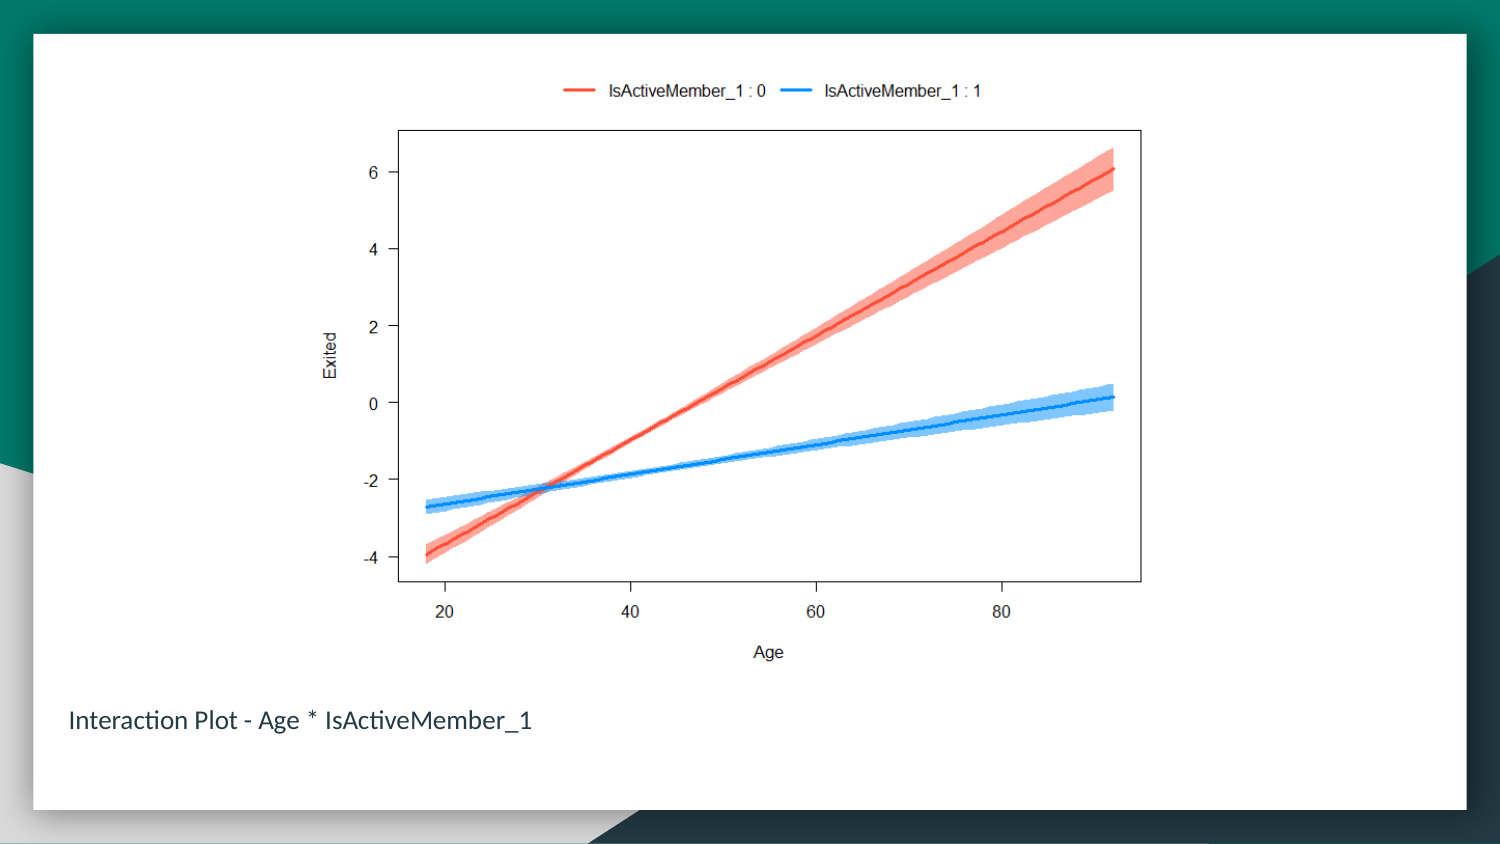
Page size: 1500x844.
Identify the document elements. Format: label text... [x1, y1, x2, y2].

list Interaction Plot - Age * IsActiveMember_1 [53, 682, 1271, 783]
picture [317, 49, 1183, 684]
